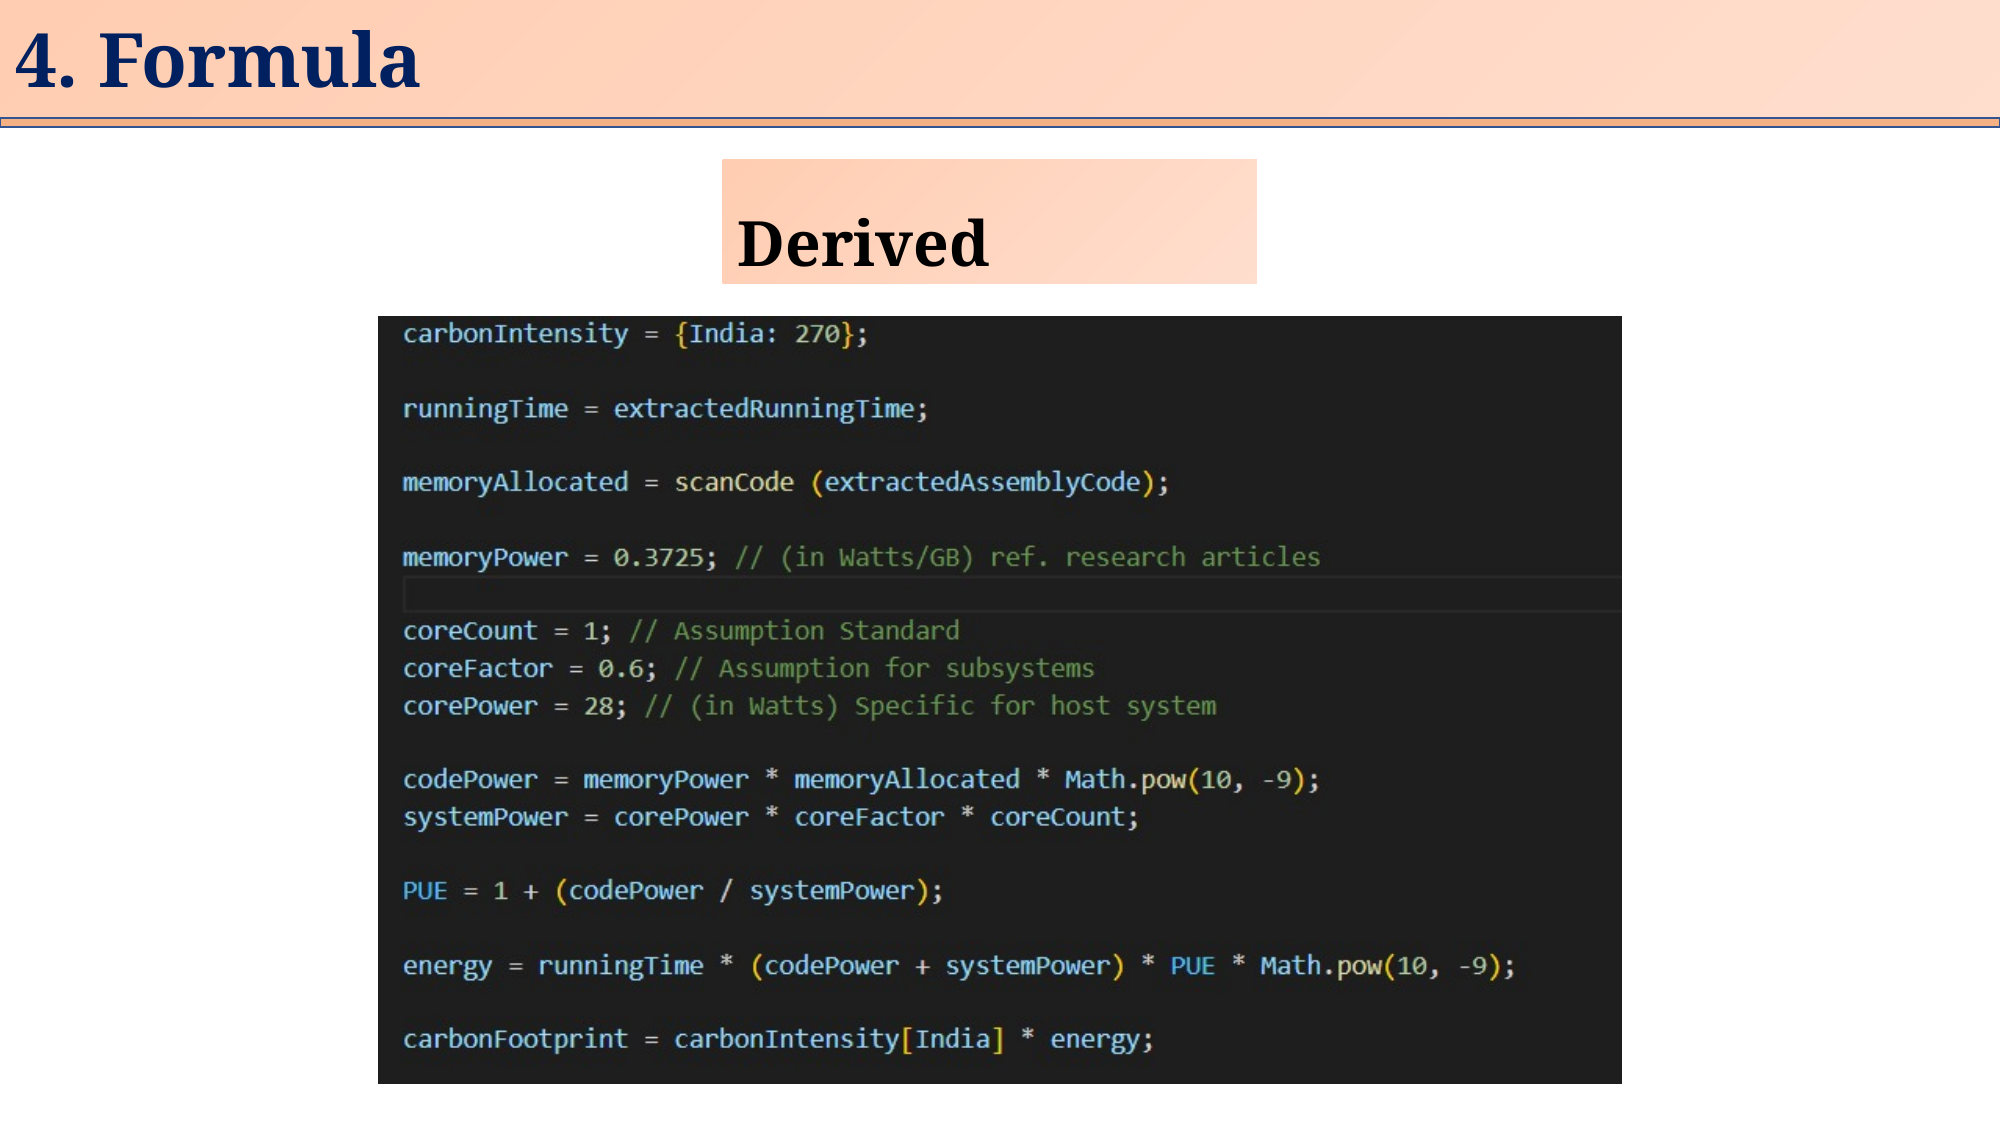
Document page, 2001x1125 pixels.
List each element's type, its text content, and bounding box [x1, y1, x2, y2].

title 4. Formula [0, 0, 2000, 117]
text_box [0, 117, 2000, 128]
subtitle Derived formula : [722, 159, 1257, 284]
picture [378, 316, 1622, 1084]
